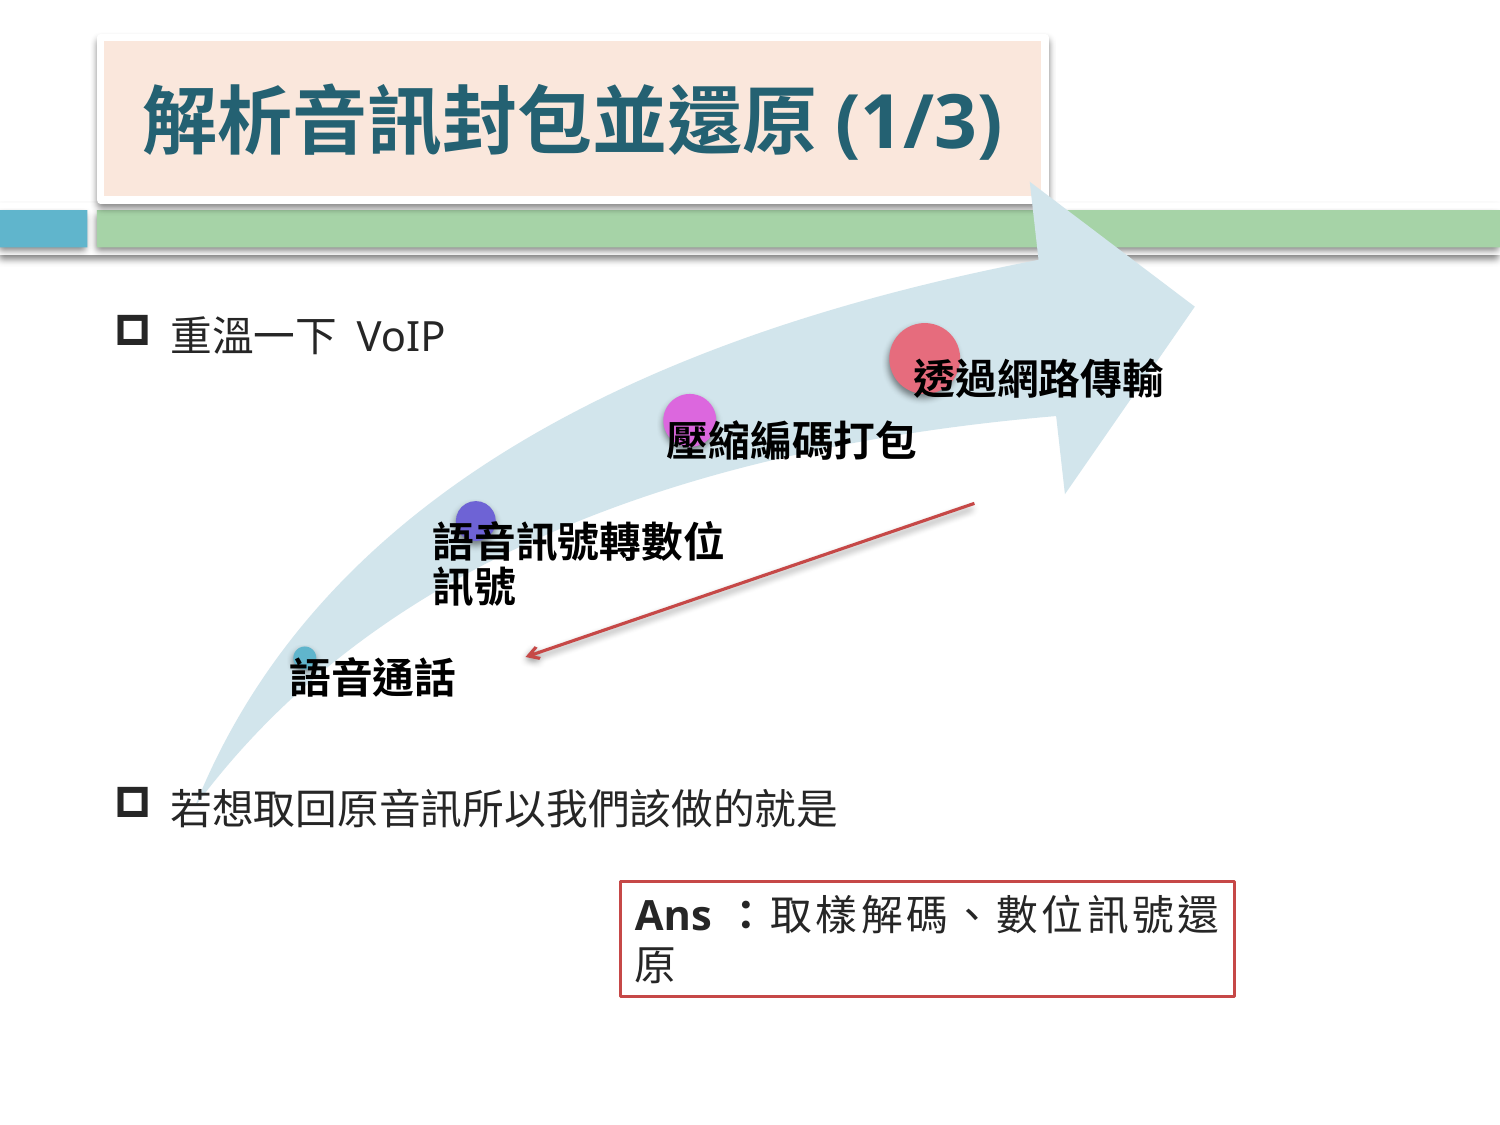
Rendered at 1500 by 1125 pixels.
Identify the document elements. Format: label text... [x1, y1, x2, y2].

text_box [194, 160, 1196, 828]
text_box 若想取回原音訊所以我們該做的就是 [99, 775, 869, 840]
text_box 重溫一下 VoIP [99, 302, 188, 368]
title 解析音訊封包並還原(1/3) [97, 34, 1049, 204]
text_box Ans：取樣解碼、數位訊號還原 [619, 880, 1236, 998]
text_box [525, 503, 975, 658]
